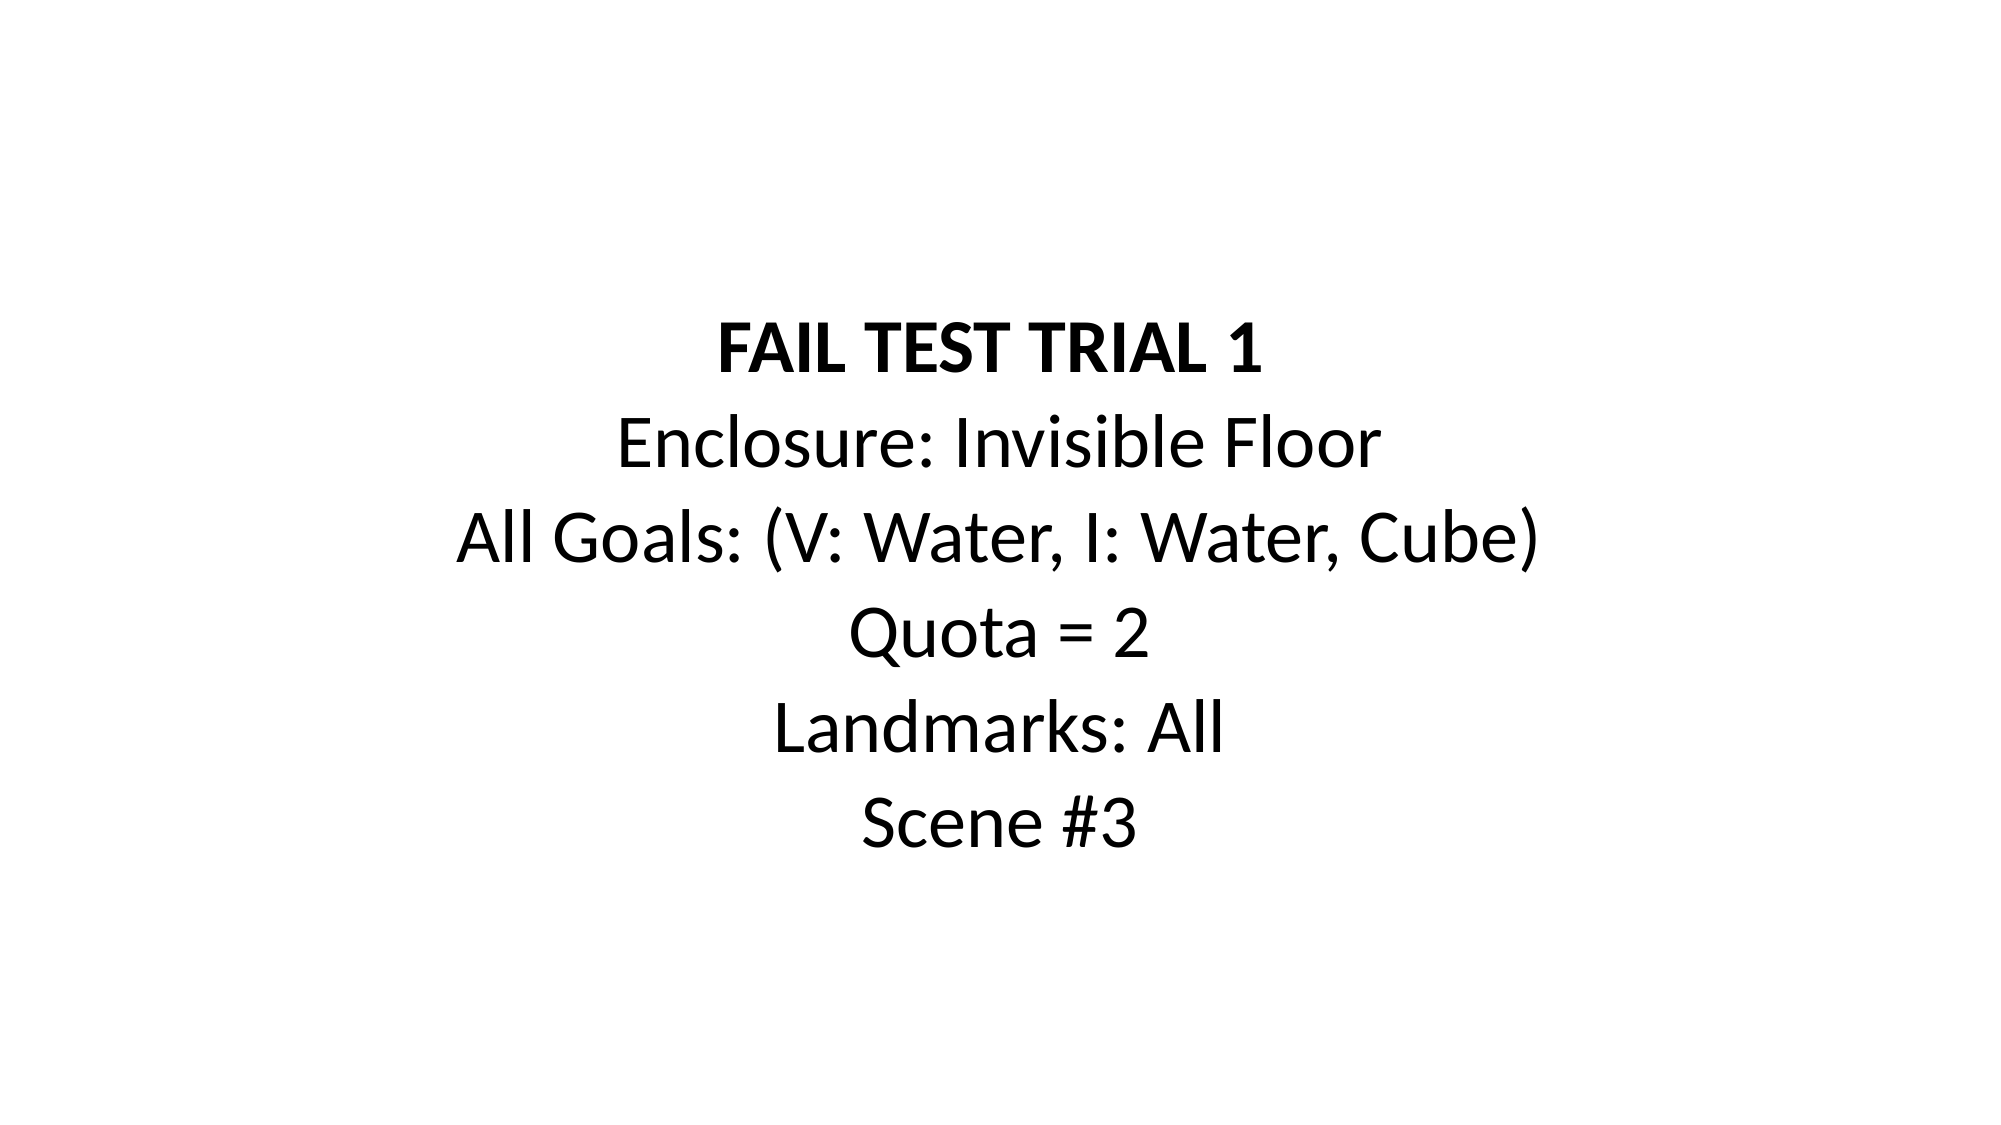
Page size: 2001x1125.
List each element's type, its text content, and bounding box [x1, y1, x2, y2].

list FAIL TEST TRIAL 1 Enclosure: Invisible Floor All Goals: (V: Water, I: Water, Cube) Quota = 2 Landmarks: All Scene #3 [0, 299, 2000, 876]
